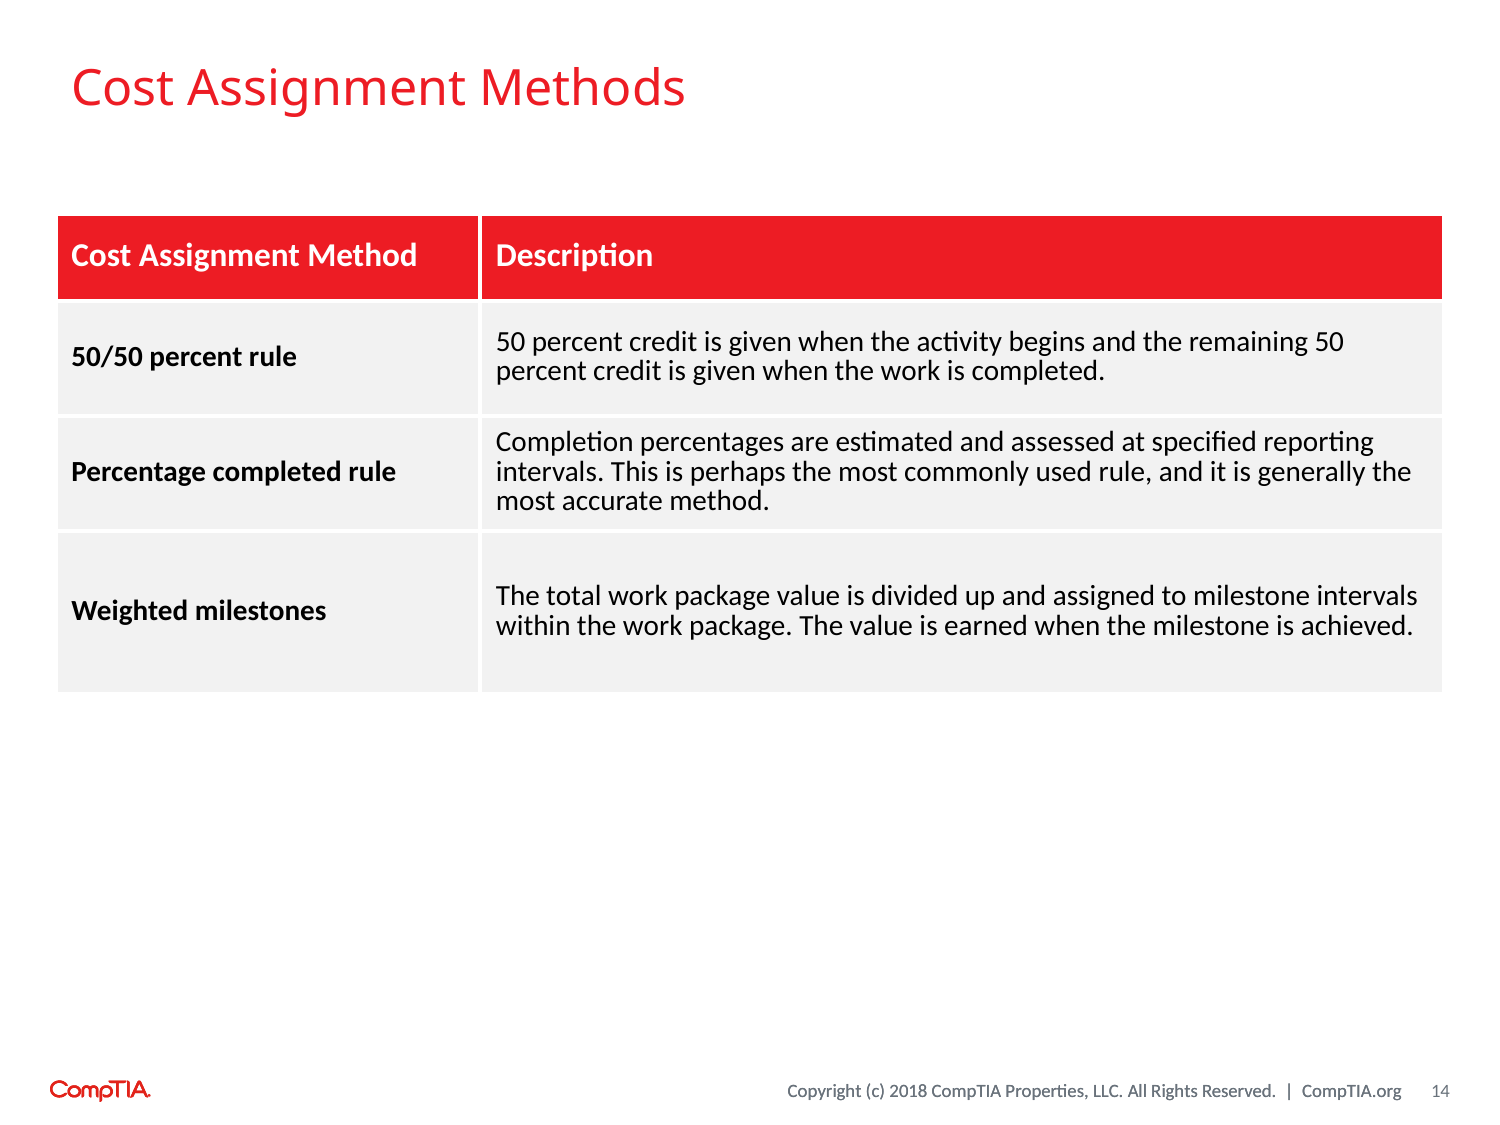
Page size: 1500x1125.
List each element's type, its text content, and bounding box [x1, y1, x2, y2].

table_cell 50/50 percent rule [58, 303, 478, 414]
table_cell 50 percent credit is given when the activity begins and the remaining 50 percent credit is given when the work is completed. [482, 303, 1442, 414]
table_cell Weighted milestones [58, 533, 478, 692]
table_cell The total work package value is divided up and assigned to milestone intervals within the work package. The value is earned when the milestone is achieved. [482, 533, 1442, 692]
slide_number 14 [1407, 1067, 1450, 1113]
table_header Description [482, 216, 1442, 299]
table_cell Completion percentages are estimated and assessed at specified reporting intervals. This is perhaps the most commonly used rule, and it is generally the most accurate method. [482, 418, 1442, 529]
table_header Cost Assignment Method [58, 216, 478, 299]
title Cost Assignment Methods [56, 16, 1444, 155]
table_cell Percentage completed rule [58, 418, 478, 529]
